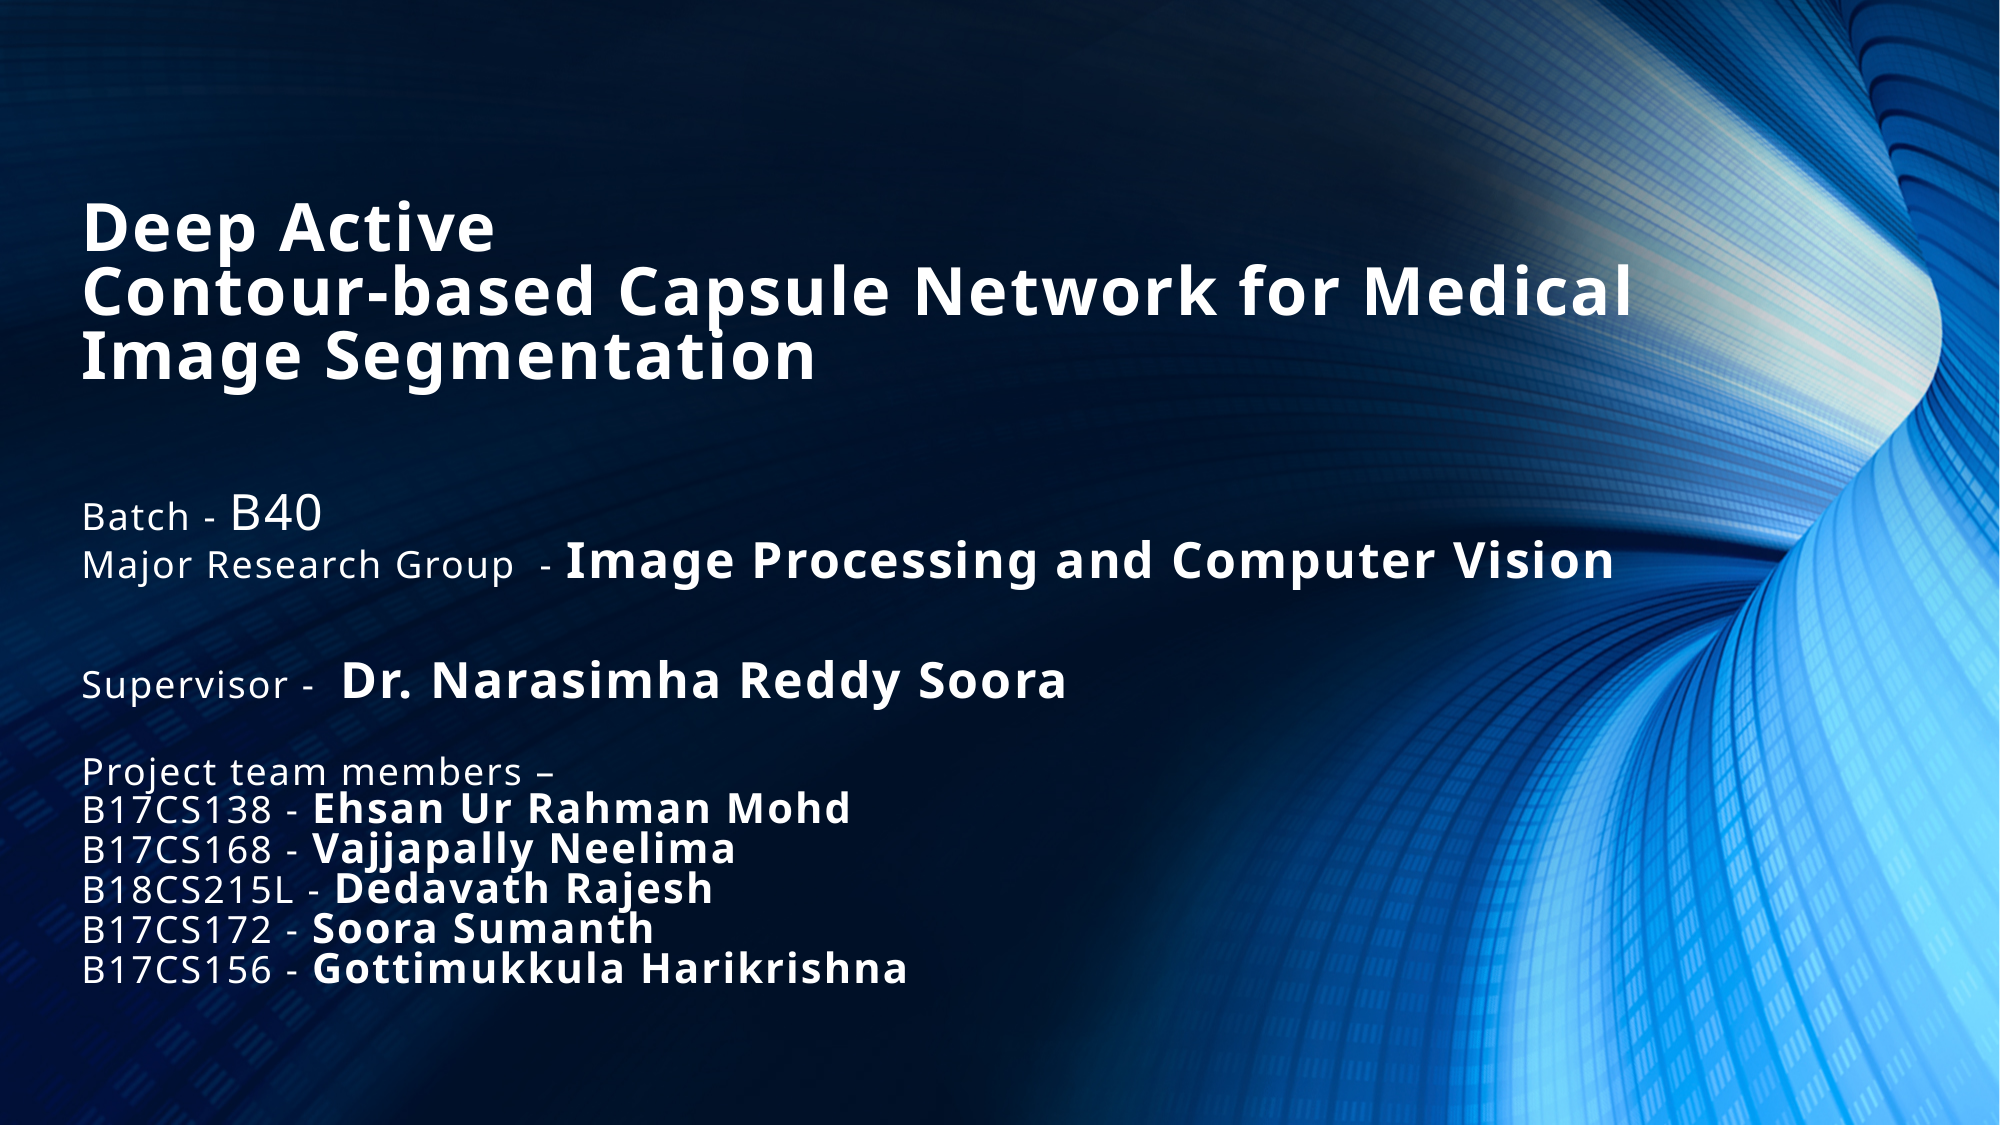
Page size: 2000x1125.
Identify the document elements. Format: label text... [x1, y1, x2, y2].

title Deep Active Contour-based Capsule Network for Medical Image Segmentation Batch - B40 Major Research Group - Image Processing and Computer Vision Supervisor - Dr. Narasimha Reddy Soora Project team members – B17CS138 - Ehsan Ur Rahman Mohd B17CS168 - Vajjapally Neelima B18CS215L - Dedavath Rajesh B17CS172 - Soora Sumanth B17CS156 - Gottimukkula Harikrishna [66, 78, 1874, 1000]
picture [0, 0, 2000, 1125]
